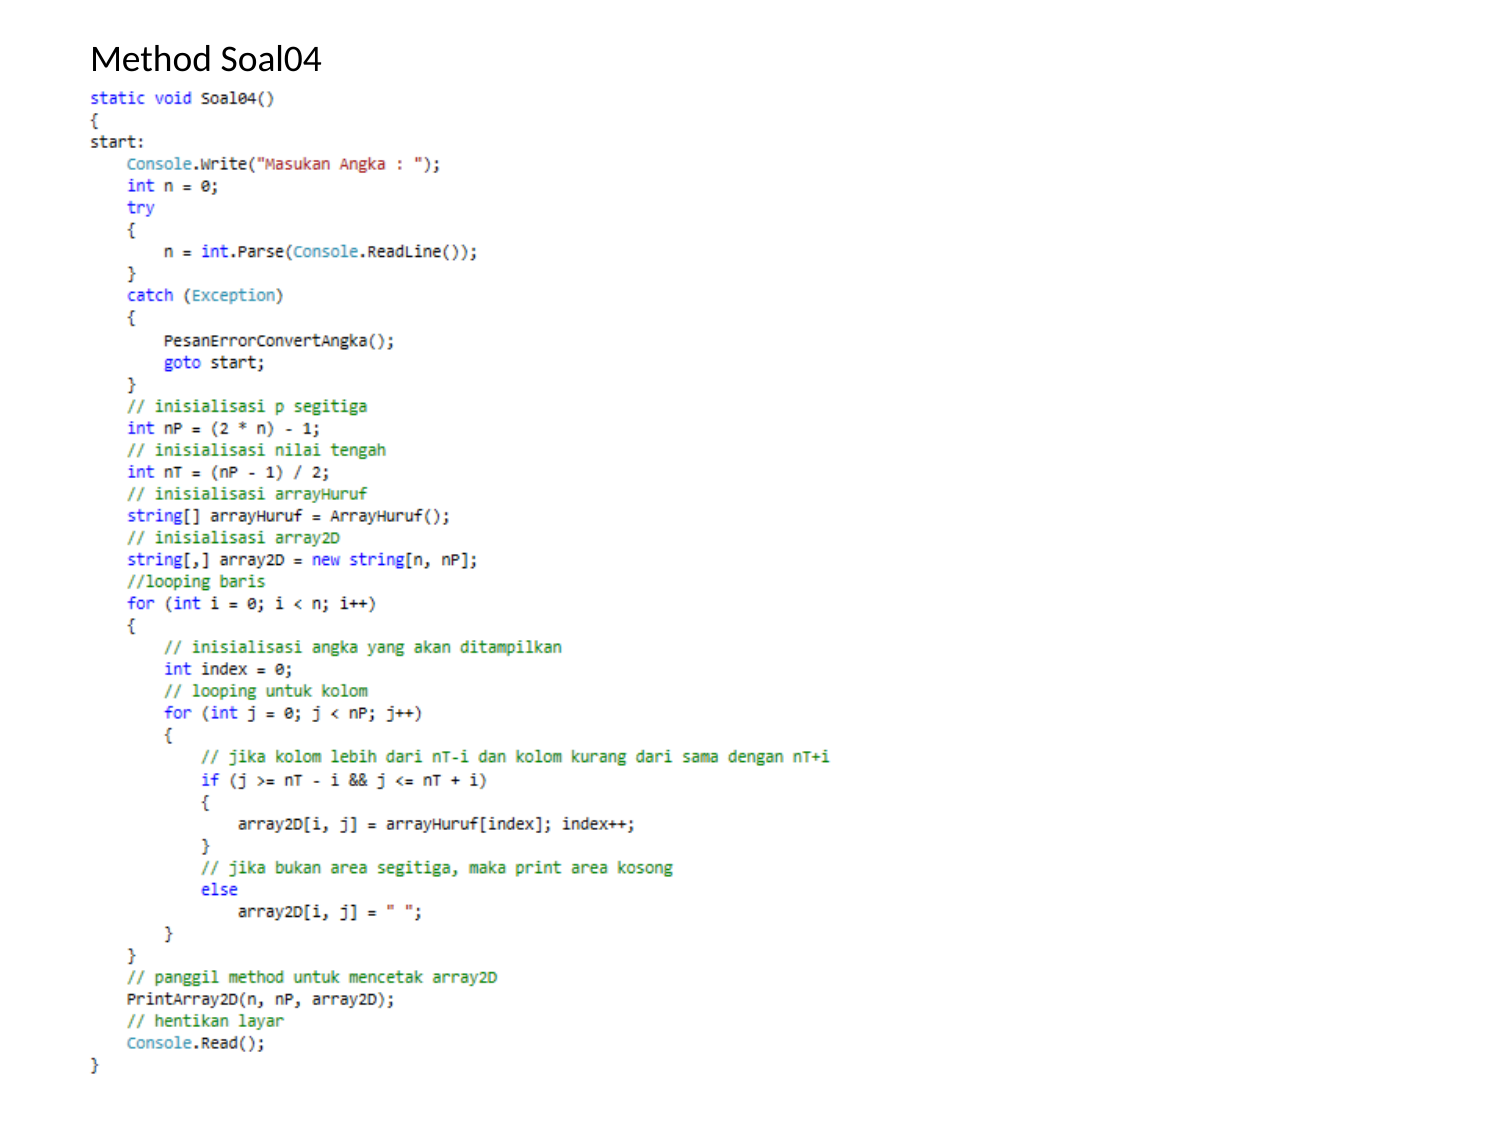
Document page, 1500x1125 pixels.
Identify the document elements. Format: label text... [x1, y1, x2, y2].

picture [84, 87, 859, 1077]
title Method Soal04 [75, 24, 1425, 88]
